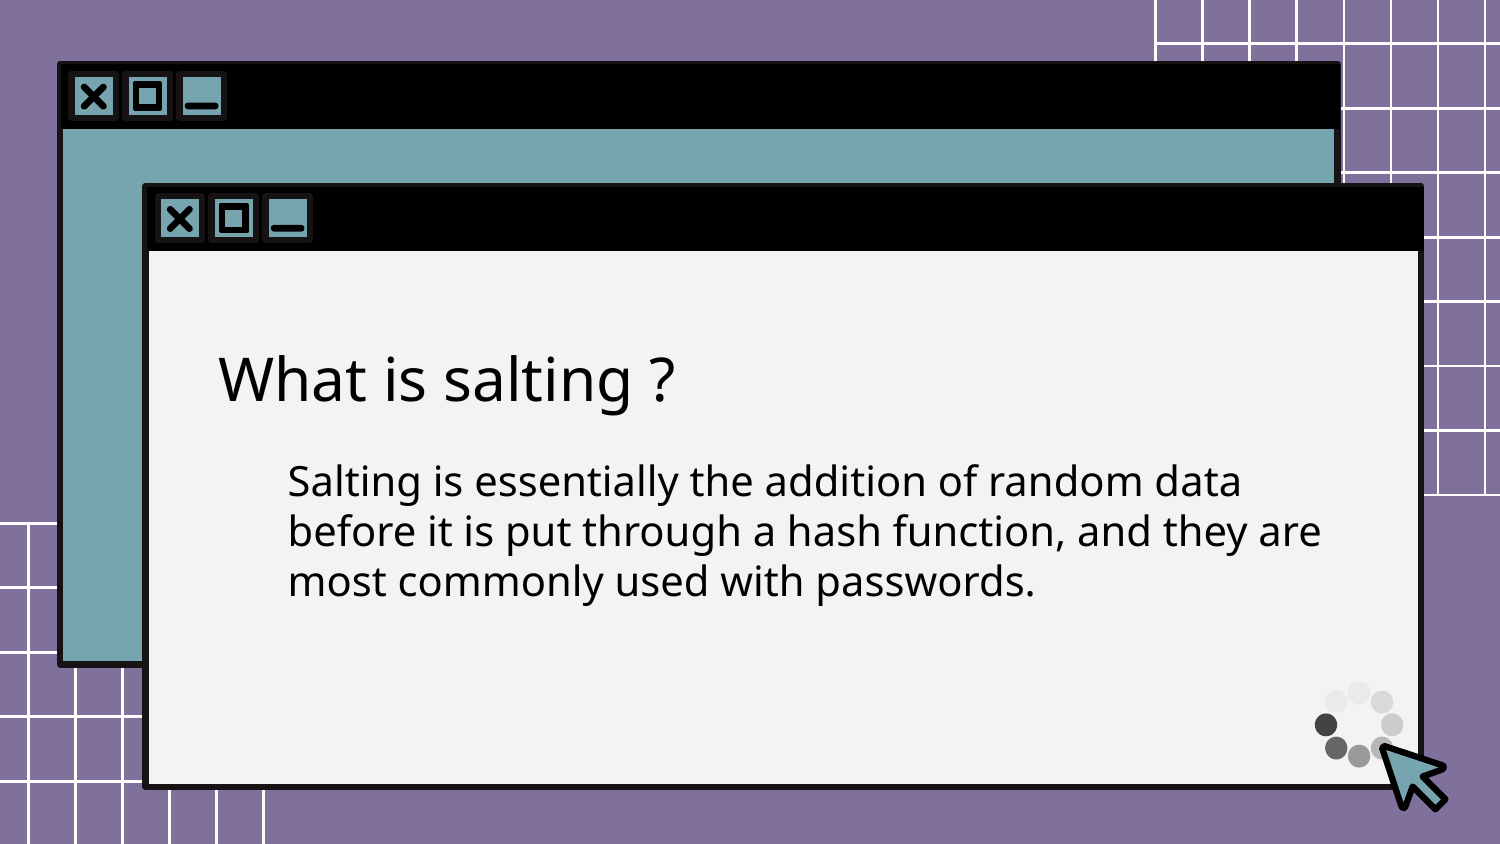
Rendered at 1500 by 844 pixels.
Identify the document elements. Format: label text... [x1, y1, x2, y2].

title What is salting ? [186, 322, 1342, 443]
text_box Salting is essentially the addition of random data before it is put through a hash function, and they are most commonly used with passwords. [197, 439, 1345, 618]
